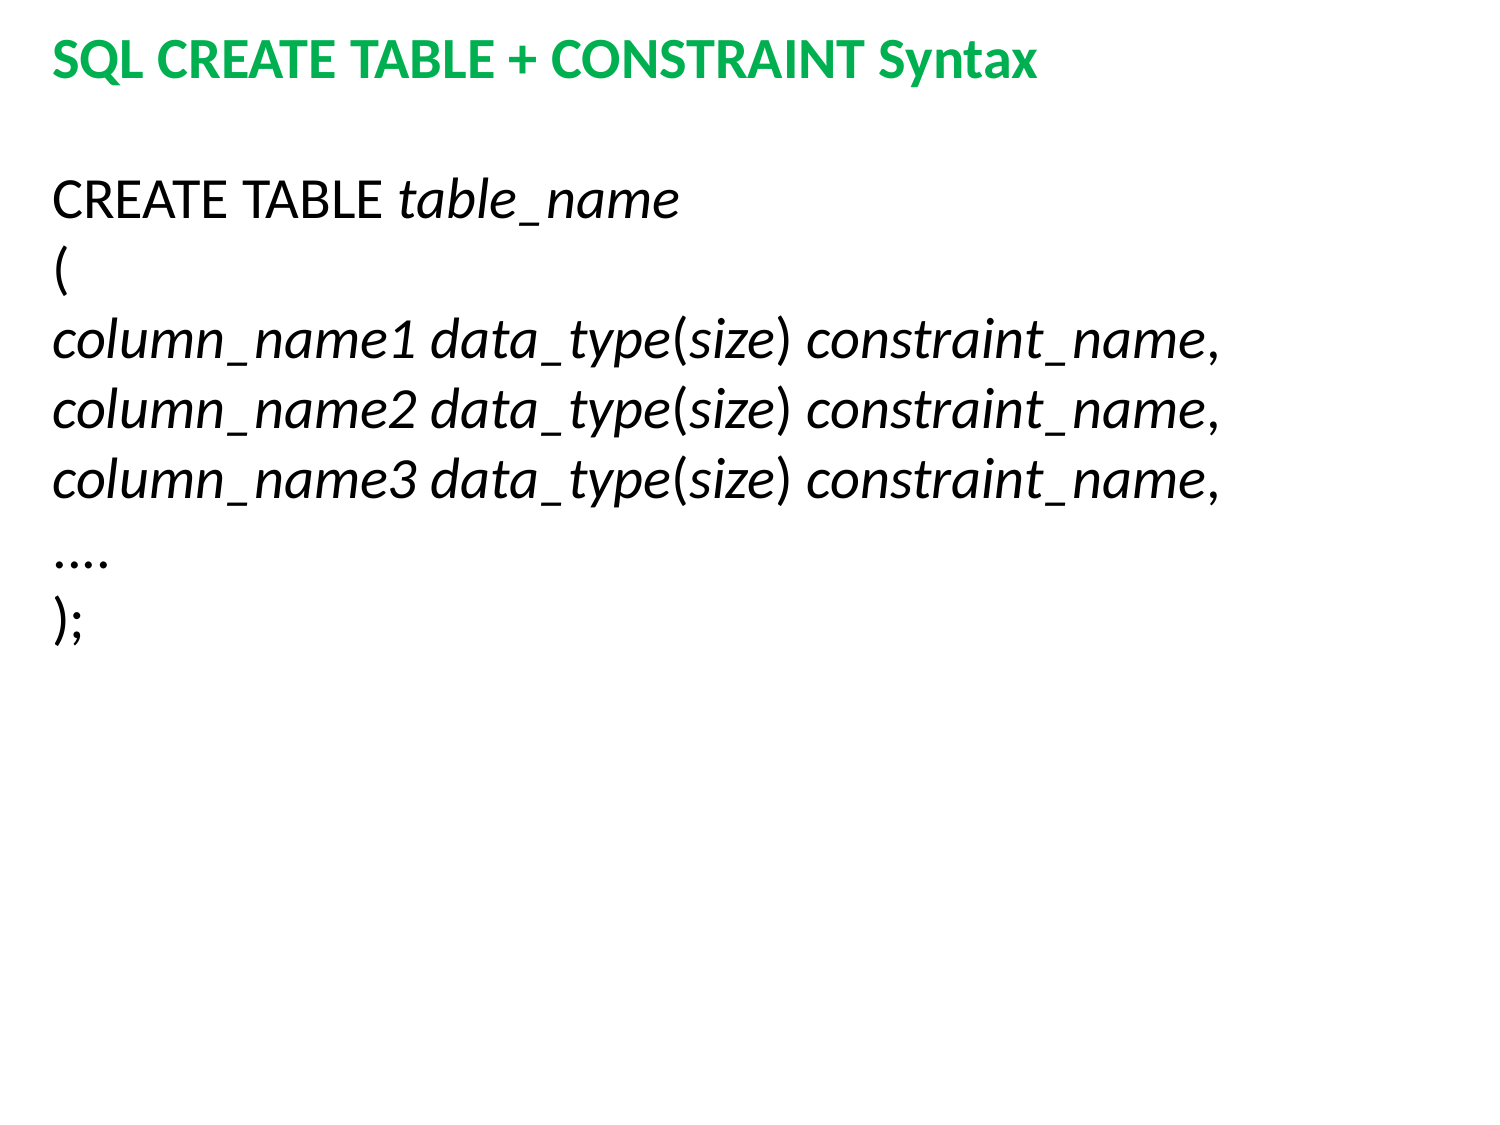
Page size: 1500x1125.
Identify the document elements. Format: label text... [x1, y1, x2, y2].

text_box SQL CREATE TABLE + CONSTRAINT Syntax CREATE TABLE table_name ( column_name1 data_type(size) constraint_name, column_name2 data_type(size) constraint_name, column_name3 data_type(size) constraint_name, .... ); [37, 12, 1475, 748]
